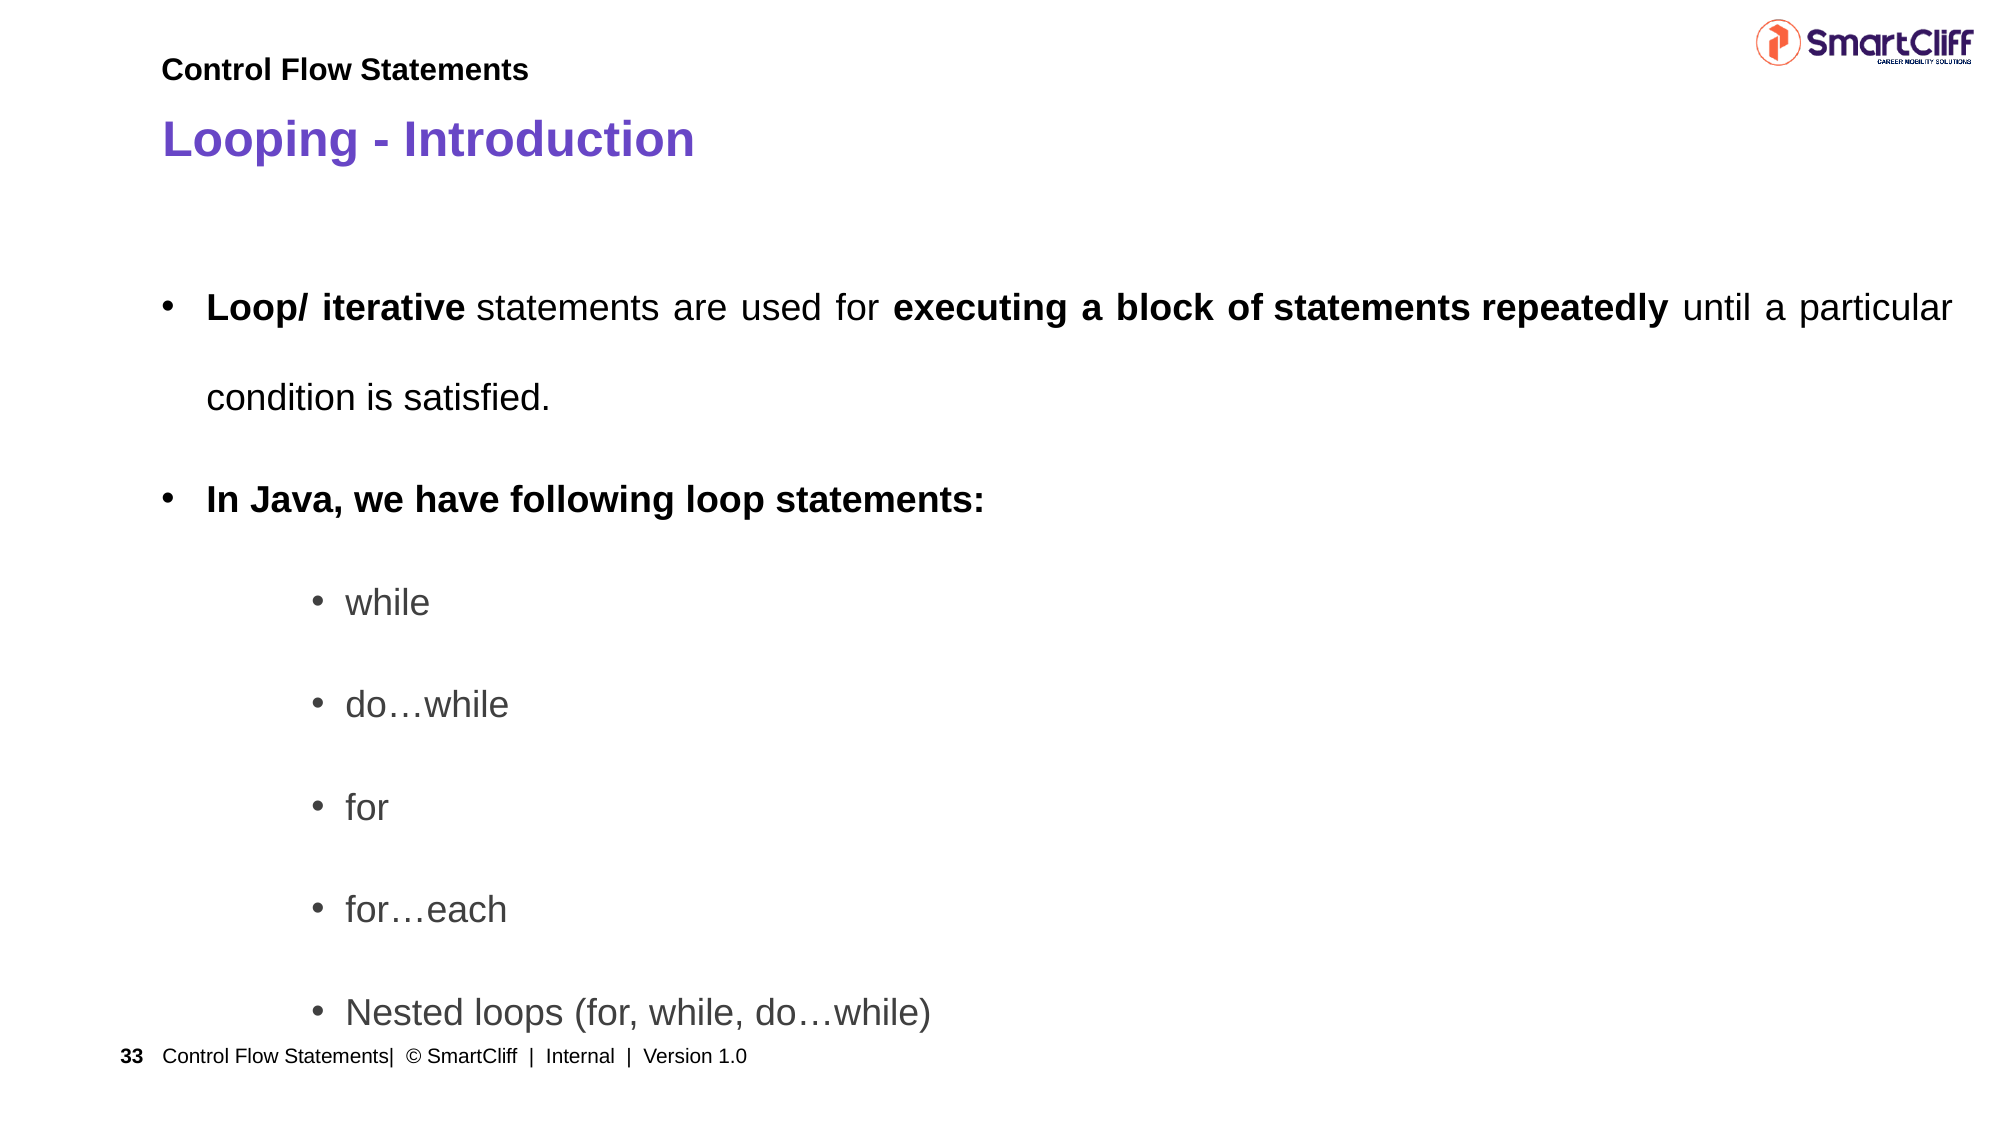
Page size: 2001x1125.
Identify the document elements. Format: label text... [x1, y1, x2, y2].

slide_number 33 [63, 1032, 162, 1079]
footer Control Flow Statements| © SmartCliff | Internal | Version 1.0 [162, 1032, 1567, 1079]
title Looping - Introduction [162, 105, 1954, 169]
list Loop/ iterative statements are used for executing a block of statements repeatedly until a particular condition is satisfied. In Java, we have following loop statements: while do…while for for…each Nested loops (for, while, do…while) [161, 237, 1953, 988]
picture [1750, 13, 1980, 73]
list Control Flow Statements [161, 48, 1953, 110]
